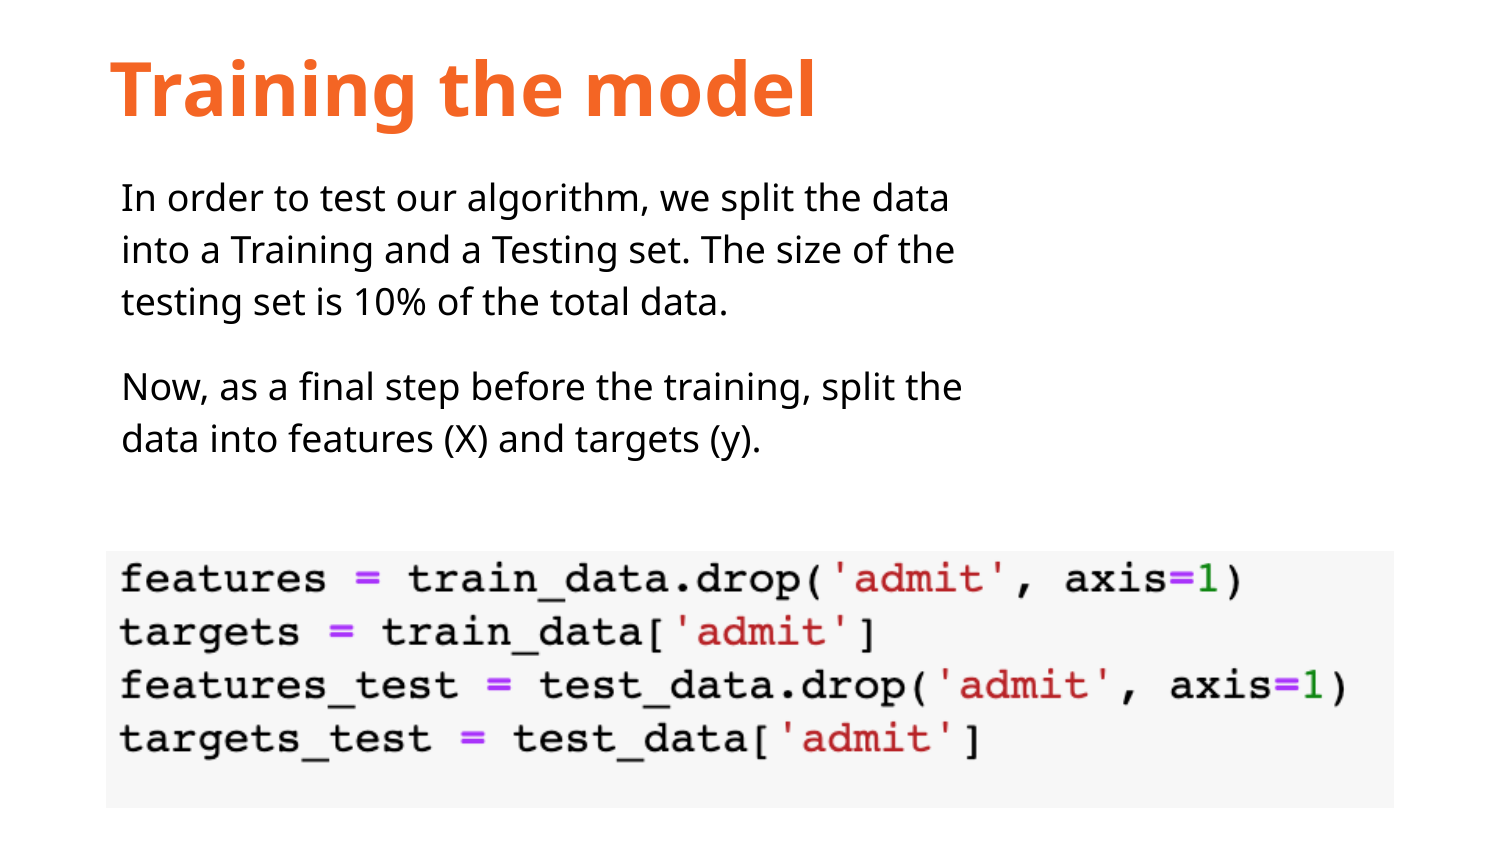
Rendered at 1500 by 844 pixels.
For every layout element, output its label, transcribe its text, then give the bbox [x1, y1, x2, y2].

title In order to test our algorithm, we split the data into a Training and a Testing set. The size of the testing set is 10% of the total data. Now, as a final step before the training, split the data into features (X) and targets (y). [106, 152, 1018, 489]
picture [105, 551, 1394, 809]
title Training the model [94, 26, 1268, 153]
